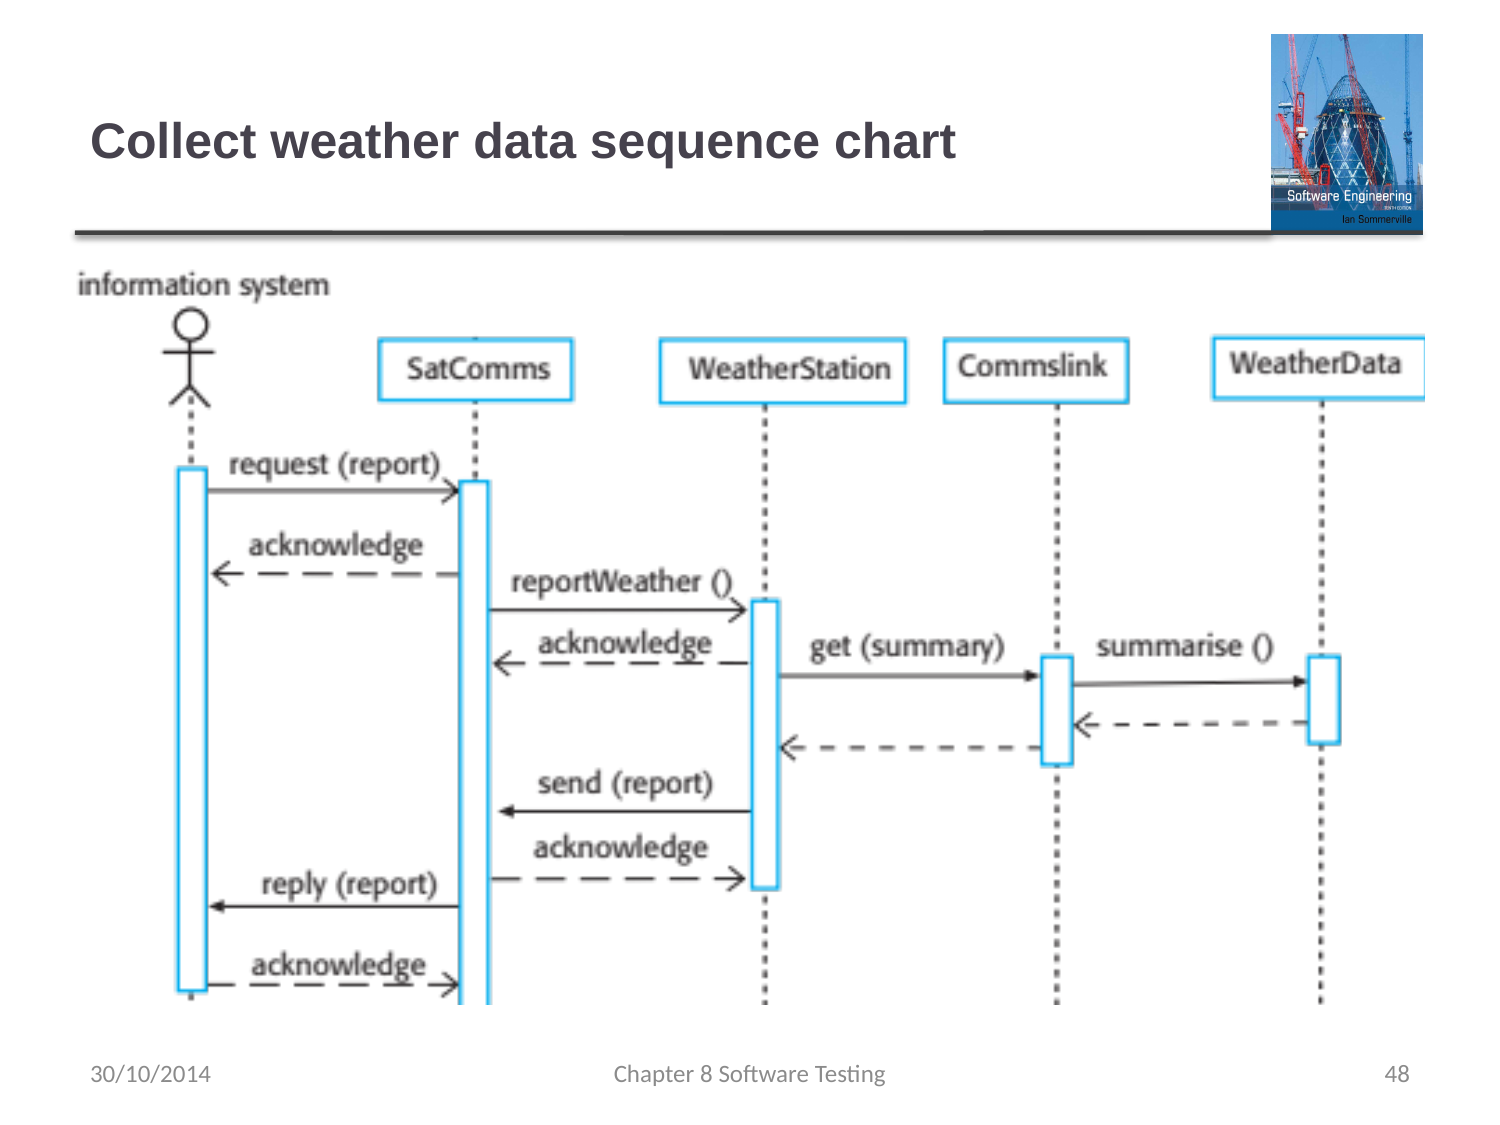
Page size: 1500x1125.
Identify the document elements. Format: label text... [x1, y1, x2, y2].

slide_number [75, 1042, 425, 1103]
picture [1271, 34, 1423, 230]
title Collect weather data sequence chart [74, 44, 1272, 233]
slide_number 48 [1074, 1042, 1425, 1103]
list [74, 262, 1426, 1006]
footer Chapter 8 Software Testing [512, 1042, 988, 1103]
